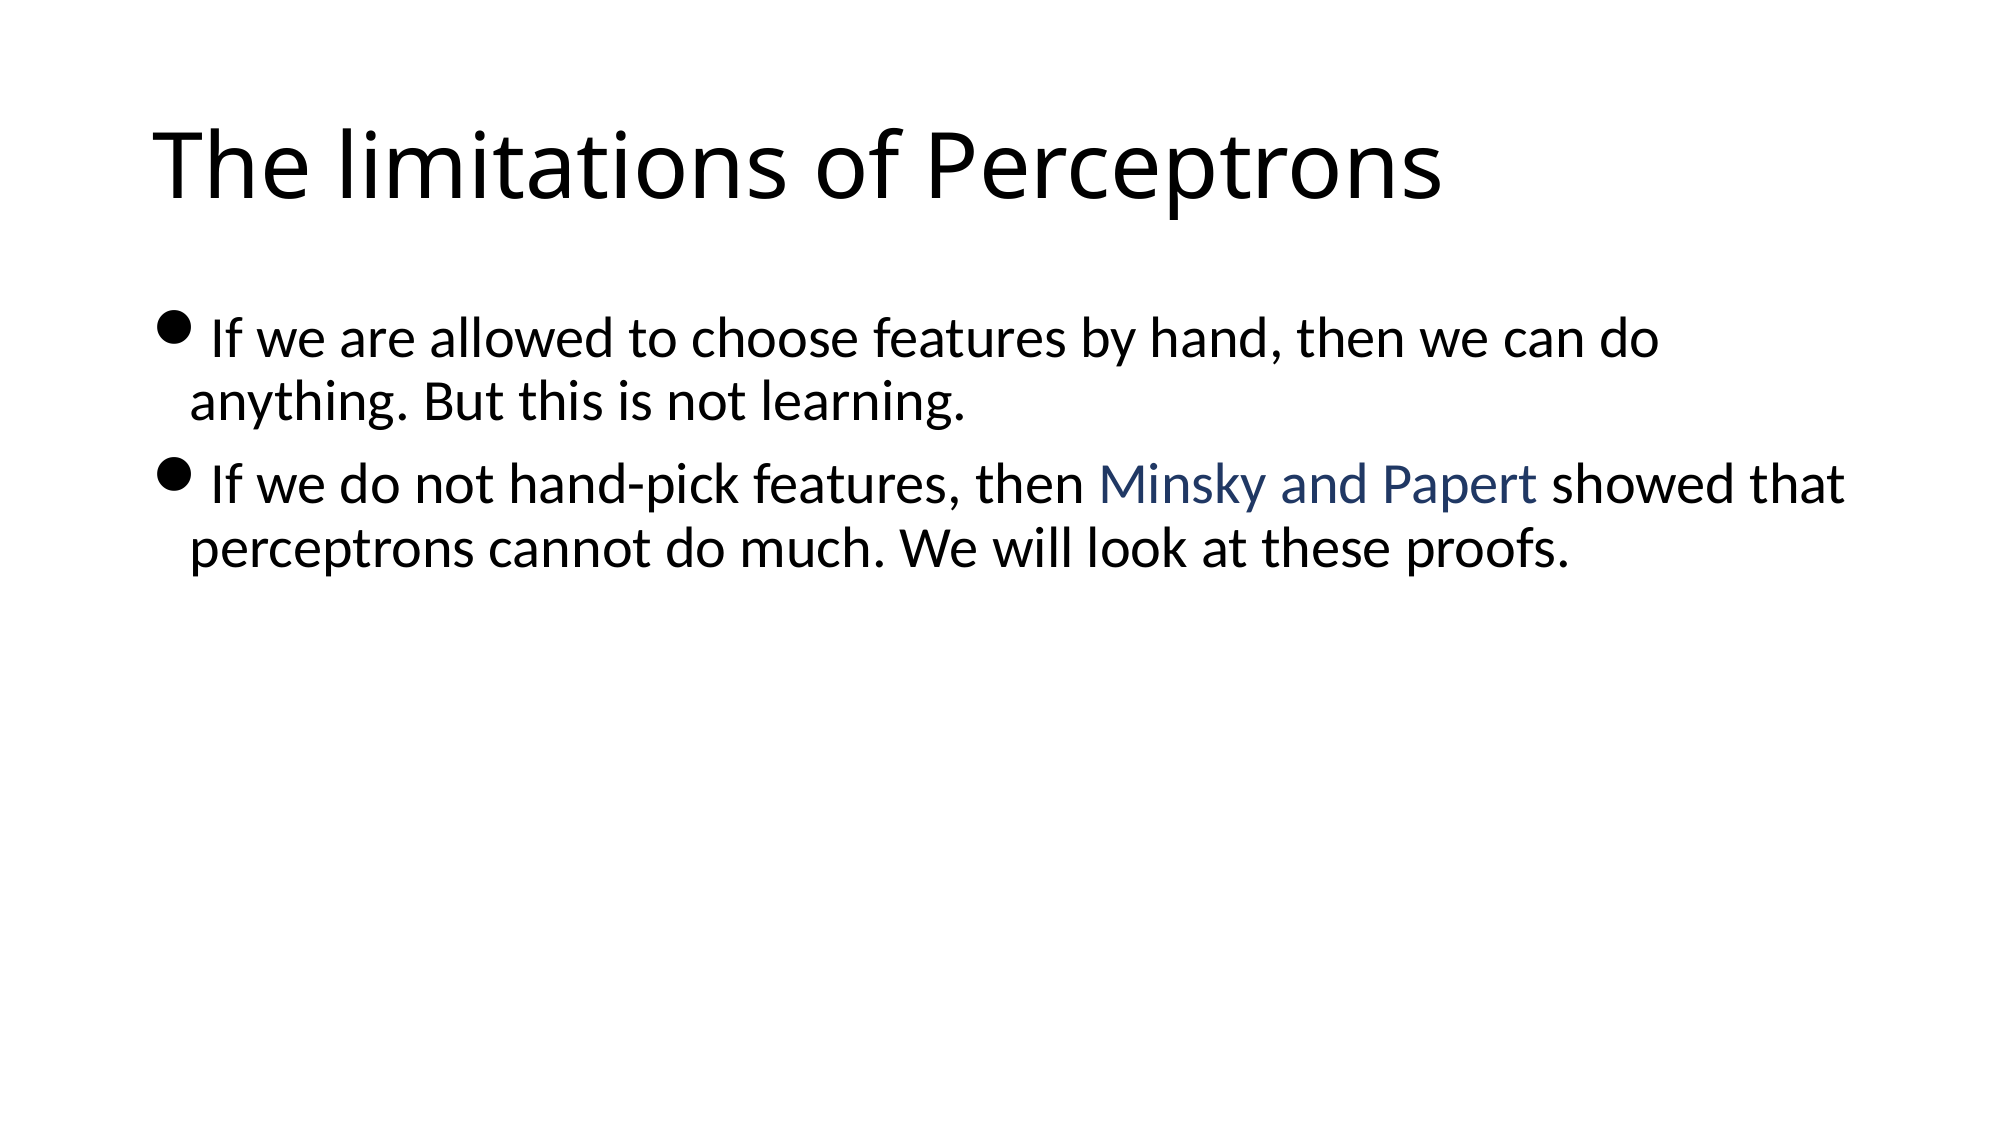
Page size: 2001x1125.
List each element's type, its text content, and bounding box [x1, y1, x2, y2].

list If we are allowed to choose features by hand, then we can do anything. But this is not learning. If we do not hand-pick features, then Minsky and Papert showed that perceptrons cannot do much. We will look at these proofs. [137, 299, 1863, 1014]
title The limitations of Perceptrons [137, 59, 1863, 278]
